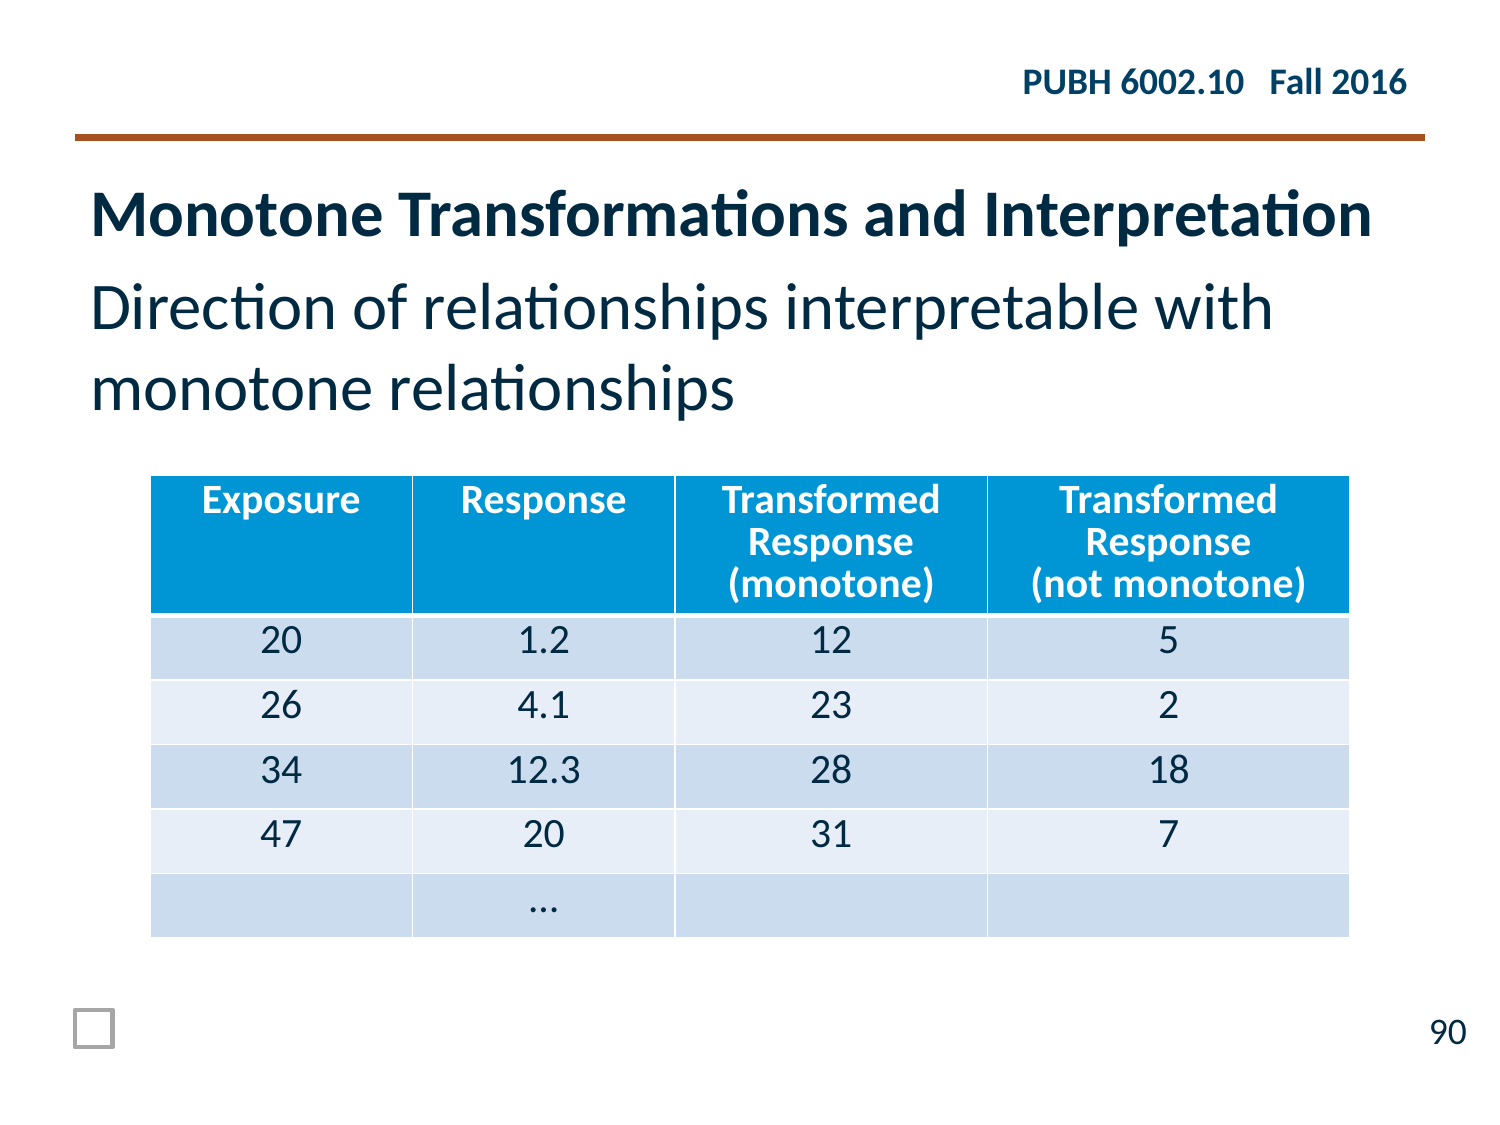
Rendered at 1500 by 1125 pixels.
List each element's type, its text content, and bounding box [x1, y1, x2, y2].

table_cell 7 [988, 810, 1349, 873]
table_cell 34 [151, 745, 412, 808]
table_cell 23 [676, 681, 987, 744]
table_cell 26 [151, 681, 412, 744]
table_cell 12 [676, 618, 987, 679]
table_cell 1.2 [413, 618, 674, 679]
table_header Transformed Response (monotone) [676, 476, 987, 613]
table_cell 47 [151, 810, 412, 873]
table_cell [151, 874, 412, 937]
table_cell … [413, 874, 674, 937]
table_cell 4.1 [413, 681, 674, 744]
table_cell [988, 874, 1349, 937]
table_cell [676, 874, 987, 937]
table_cell 31 [676, 810, 987, 873]
table_cell 28 [676, 745, 987, 808]
table_cell 20 [151, 618, 412, 679]
list Monotone Transformations and Interpretation Direction of relationships interpretable with monotone relationships [75, 162, 1425, 975]
table_header Exposure [151, 476, 412, 613]
table_cell 2 [988, 681, 1349, 744]
table_cell 20 [413, 810, 674, 873]
table_cell 12.3 [413, 745, 674, 808]
table_header Response [413, 476, 674, 613]
table_cell 5 [988, 618, 1349, 679]
table_header Transformed Response (not monotone) [988, 476, 1349, 613]
table_cell 18 [988, 745, 1349, 808]
